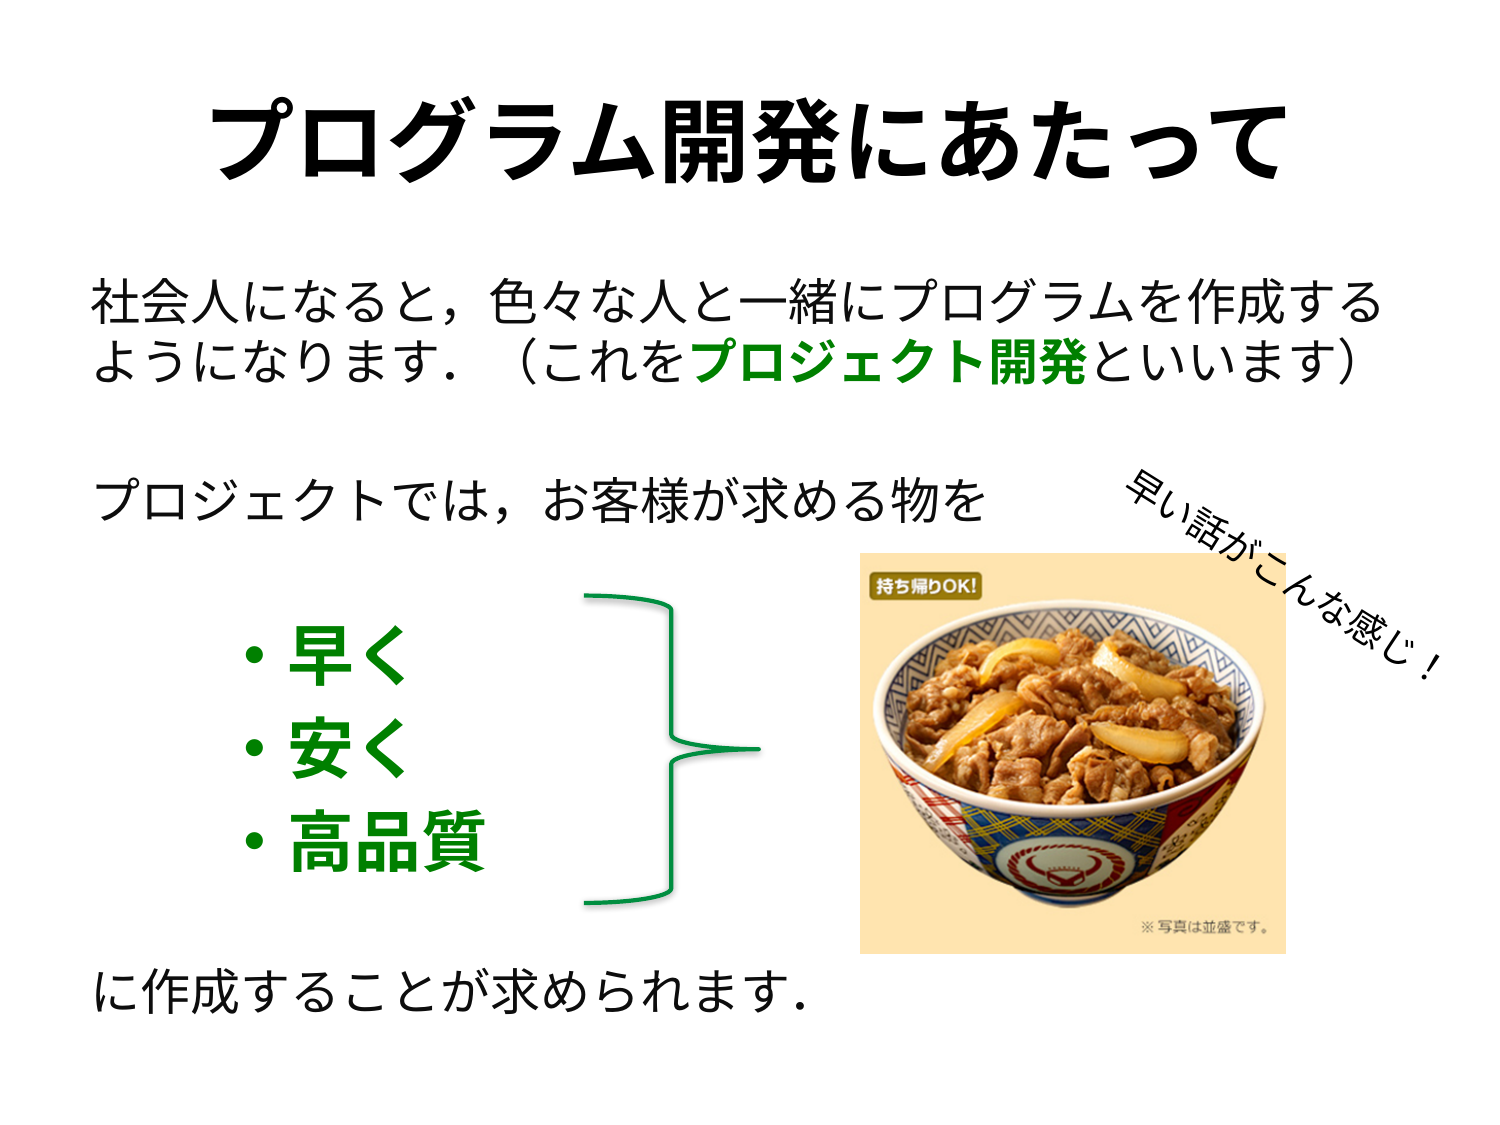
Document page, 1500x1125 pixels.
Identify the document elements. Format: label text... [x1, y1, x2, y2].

text_box 早い話がこんな感じ！ [1100, 445, 1476, 711]
list 社会人になると，色々な人と一緒にプログラムを作成するようになります．（これをプロジェクト開発といいます） プロジェクトでは，お客様が求める物を ・早く ・安く ・高品質 に作成することが求められます． [75, 262, 1425, 1055]
text_box [583, 593, 761, 906]
title プログラム開発にあたって [75, 45, 1425, 233]
picture [859, 553, 1286, 954]
